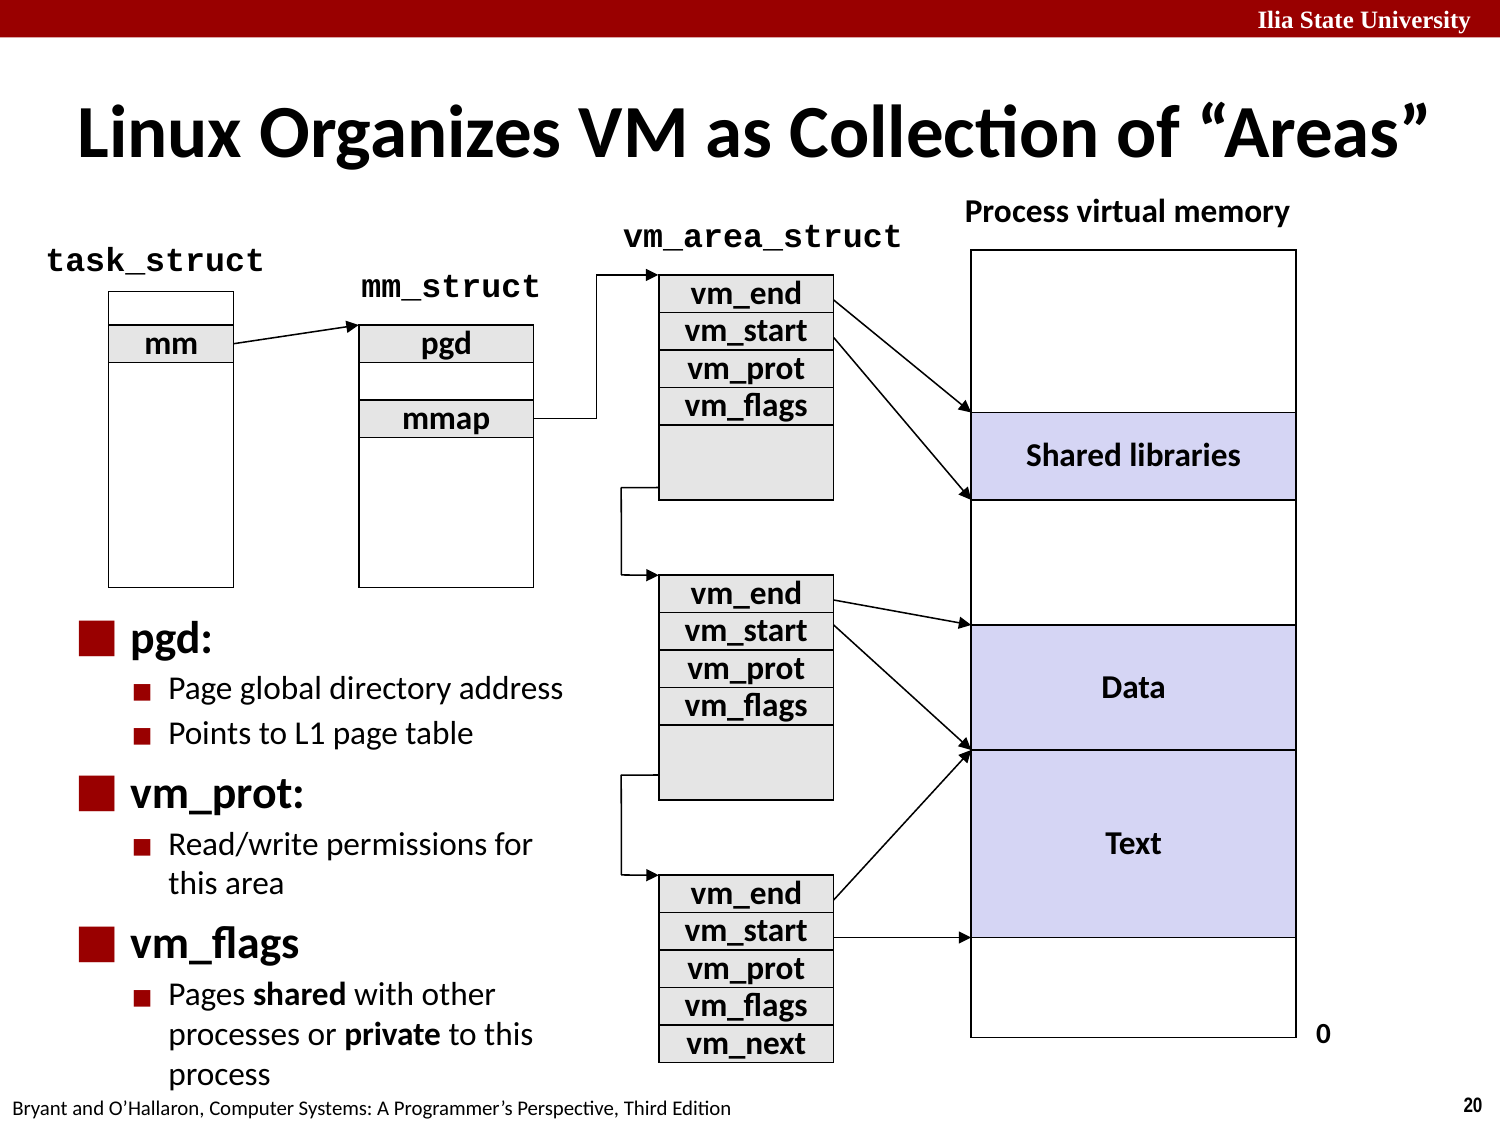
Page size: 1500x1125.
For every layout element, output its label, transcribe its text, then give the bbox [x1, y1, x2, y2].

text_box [833, 624, 972, 749]
text_box vm_start [658, 912, 834, 950]
text_box vm_prot [658, 950, 834, 987]
text_box vm_prot [658, 650, 828, 687]
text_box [833, 749, 972, 901]
text_box pgd [358, 324, 528, 363]
list pgd: Page global directory address Points to L1 page table vm_prot: Read/write permissions for this area vm_flags Pages shared with other processes or private to this process [58, 600, 584, 1075]
text_box [658, 725, 828, 800]
text_box vm_end [658, 875, 834, 912]
text_box [108, 291, 234, 324]
text_box vm_end [658, 575, 834, 612]
text_box [358, 363, 528, 399]
text_box task_struct [29, 236, 282, 287]
text_box [971, 500, 1297, 624]
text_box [833, 299, 972, 336]
text_box vm_area_struct [608, 212, 921, 262]
title Linux Organizes VM as Collection of “Areas” [62, 37, 1475, 218]
text_box mm_struct [345, 262, 558, 312]
text_box vm_flags [660, 387, 828, 425]
text_box vm_start [663, 312, 828, 350]
text_box vm_prot [663, 350, 827, 387]
text_box vm_start [658, 612, 828, 650]
text_box [971, 938, 1297, 1038]
text_box vm_flags [658, 687, 828, 725]
text_box mmap [358, 399, 534, 438]
text_box vm_flags [658, 987, 834, 1025]
text_box [658, 425, 828, 500]
text_box [108, 363, 234, 588]
text_box vm_end [660, 275, 834, 312]
text_box Data [976, 624, 1297, 750]
text_box [971, 249, 1297, 412]
text_box Process virtual memory [950, 187, 1310, 237]
text_box vm_next [658, 1025, 834, 1063]
text_box Shared libraries [976, 412, 1297, 500]
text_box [833, 599, 972, 624]
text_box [233, 324, 359, 344]
text_box Text [971, 750, 1297, 938]
text_box 0 [1301, 1012, 1348, 1058]
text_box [833, 337, 972, 501]
text_box [358, 438, 534, 588]
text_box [533, 274, 659, 419]
text_box mm [108, 324, 234, 363]
